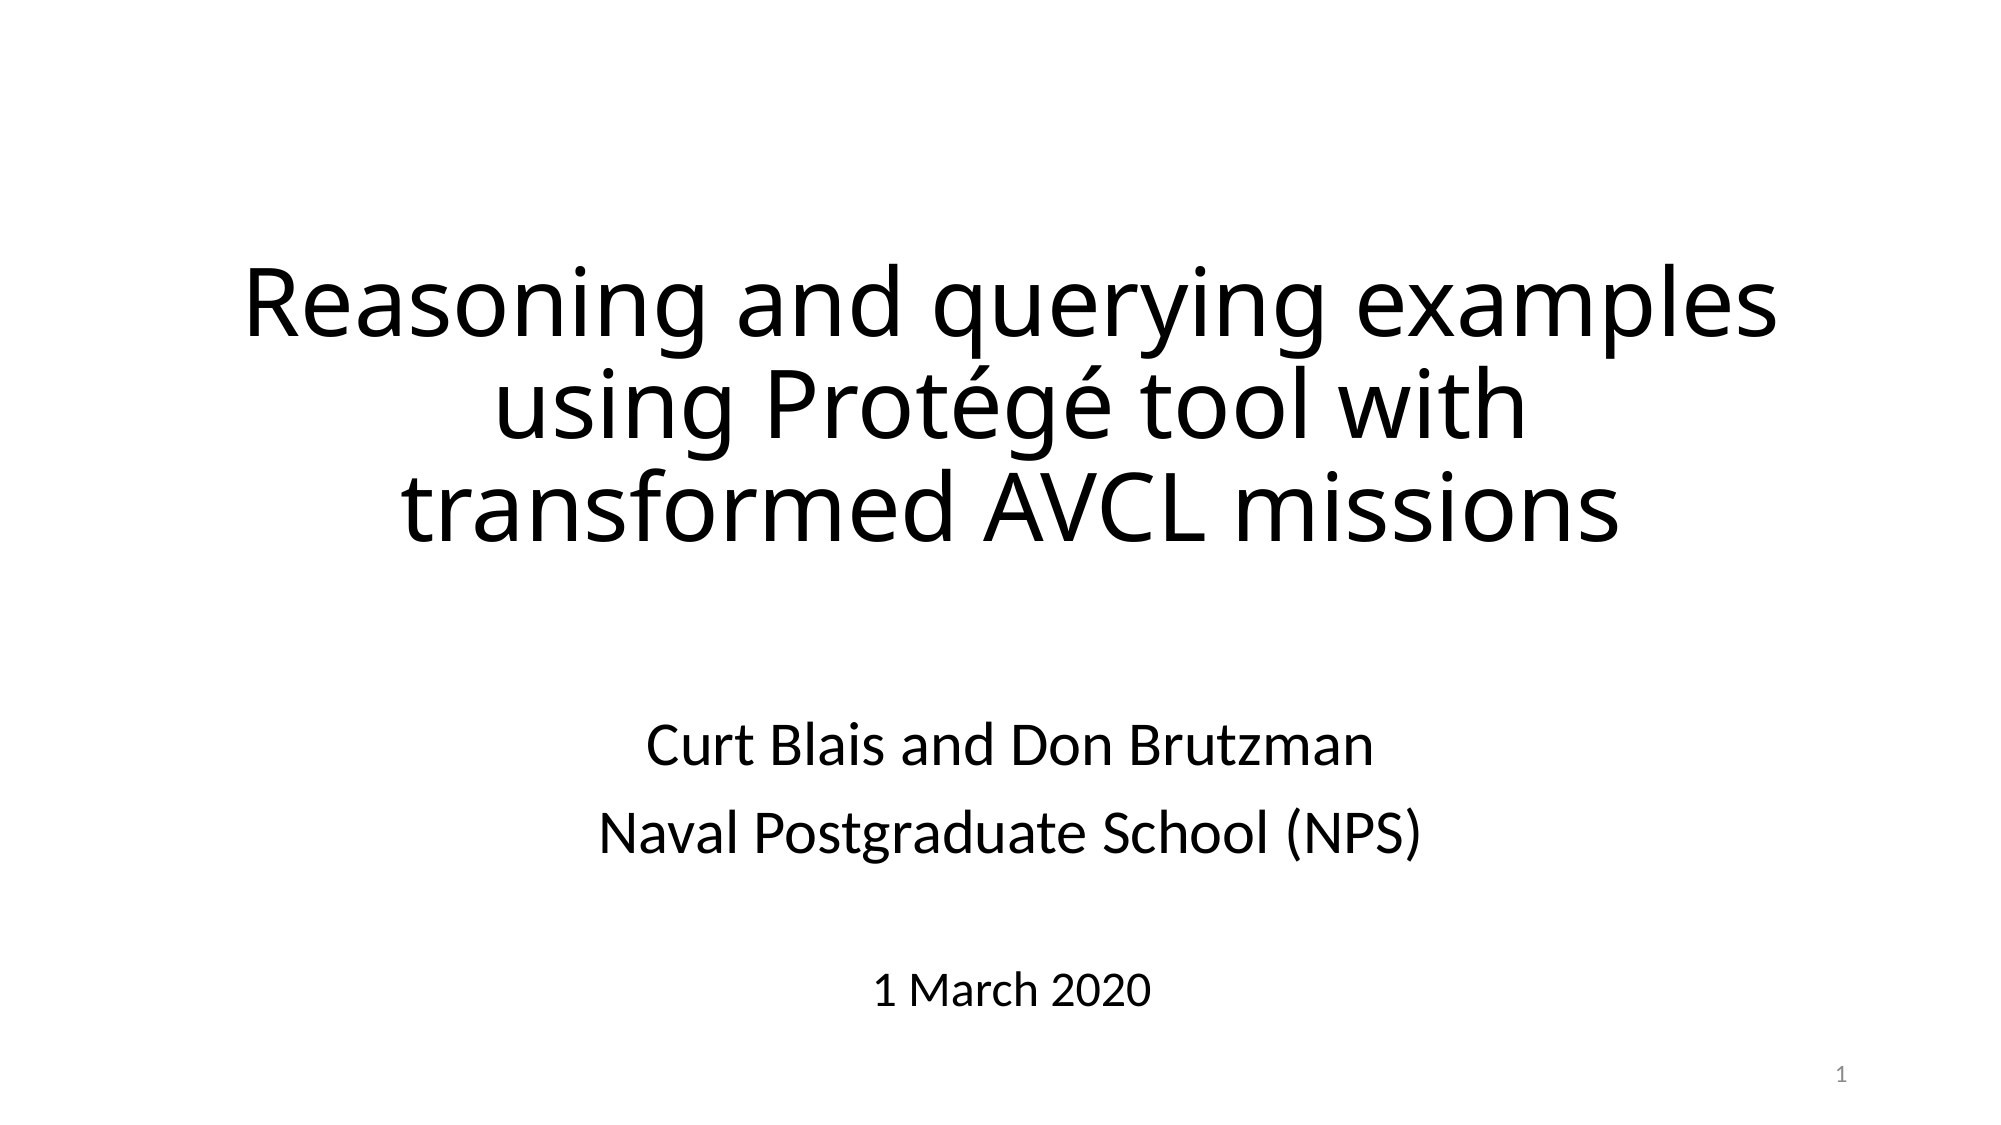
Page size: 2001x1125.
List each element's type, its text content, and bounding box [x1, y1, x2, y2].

slide_number 1 [1412, 1042, 1863, 1103]
subtitle Curt Blais and Don Brutzman Naval Postgraduate School (NPS) 1 March 2020 [261, 704, 1762, 1050]
title Reasoning and querying examples using Protégé tool with transformed AVCL missions [215, 177, 1808, 570]
